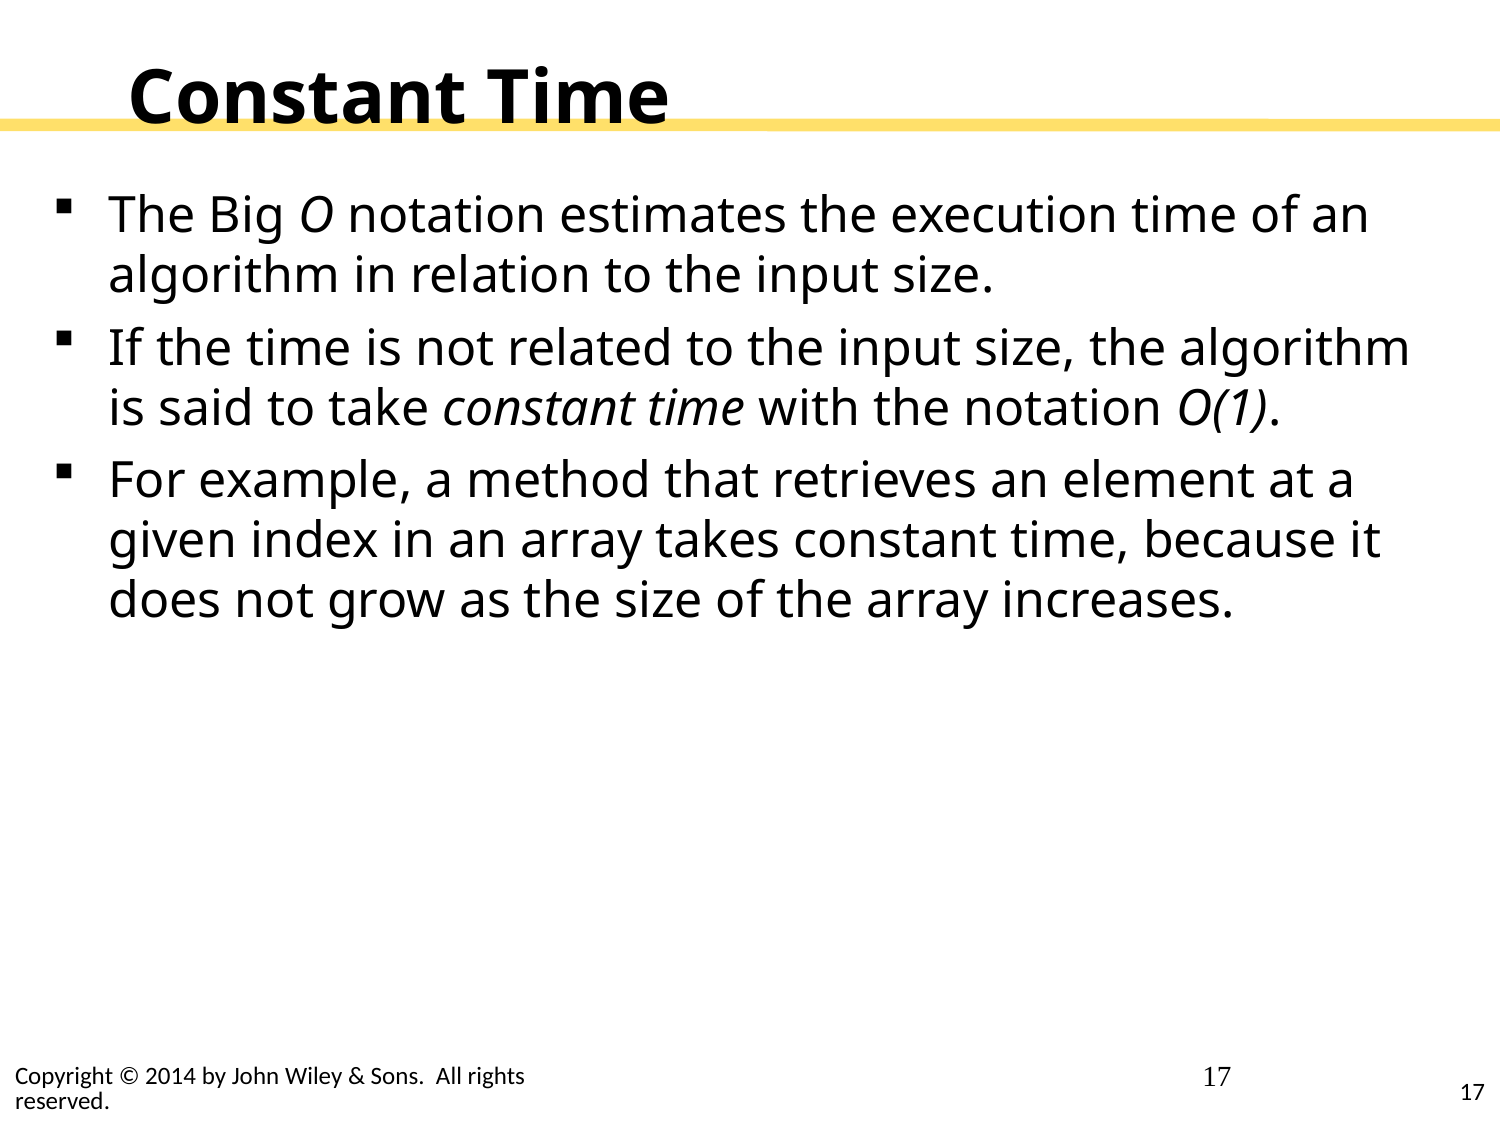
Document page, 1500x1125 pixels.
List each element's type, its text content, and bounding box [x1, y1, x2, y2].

list The Big O notation estimates the execution time of an algorithm in relation to the input size. If the time is not related to the input size, the algorithm is said to take constant time with the notation O(1). For example, a method that retrieves an element at a given index in an array takes constant time, because it does not grow as the size of the array increases. [37, 174, 1475, 1013]
title Constant Time [112, 37, 1388, 150]
slide_number 17 [1187, 1049, 1500, 1125]
